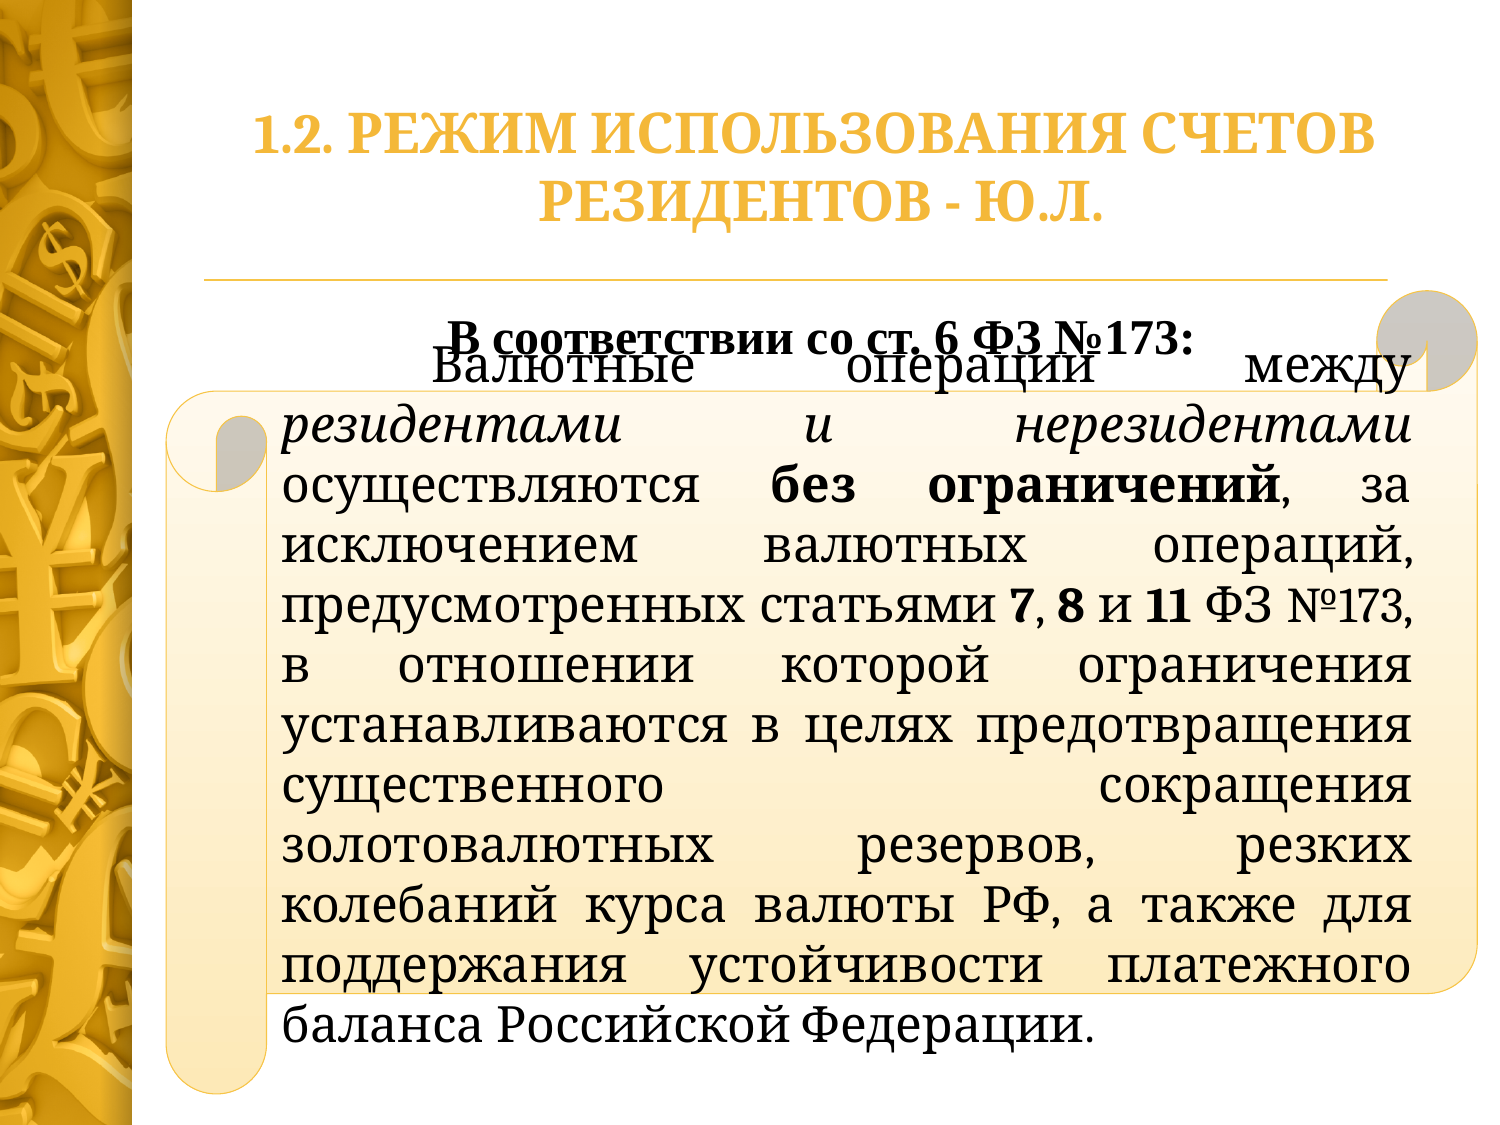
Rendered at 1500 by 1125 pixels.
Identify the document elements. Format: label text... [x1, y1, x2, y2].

picture [0, 0, 132, 1125]
text_box 1.2. Режим использования счетов резидентов - ю.л. [166, 89, 1478, 240]
text_box Валютные операции между резидентами и нерезидентами осуществляются без ограничений, за исключением валютных операций, предусмотренных статьями 7, 8 и 11 ФЗ №173, в отношении которой ограничения устанавливаются в целях предотвращения существенного сокращения золотовалютных резервов, резких колебаний курса валюты РФ, а также для поддержания устойчивости платежного баланса Российской Федерации. [165, 290, 1478, 1095]
text_box В соответствии со ст. 6 ФЗ №173: [432, 297, 1212, 373]
